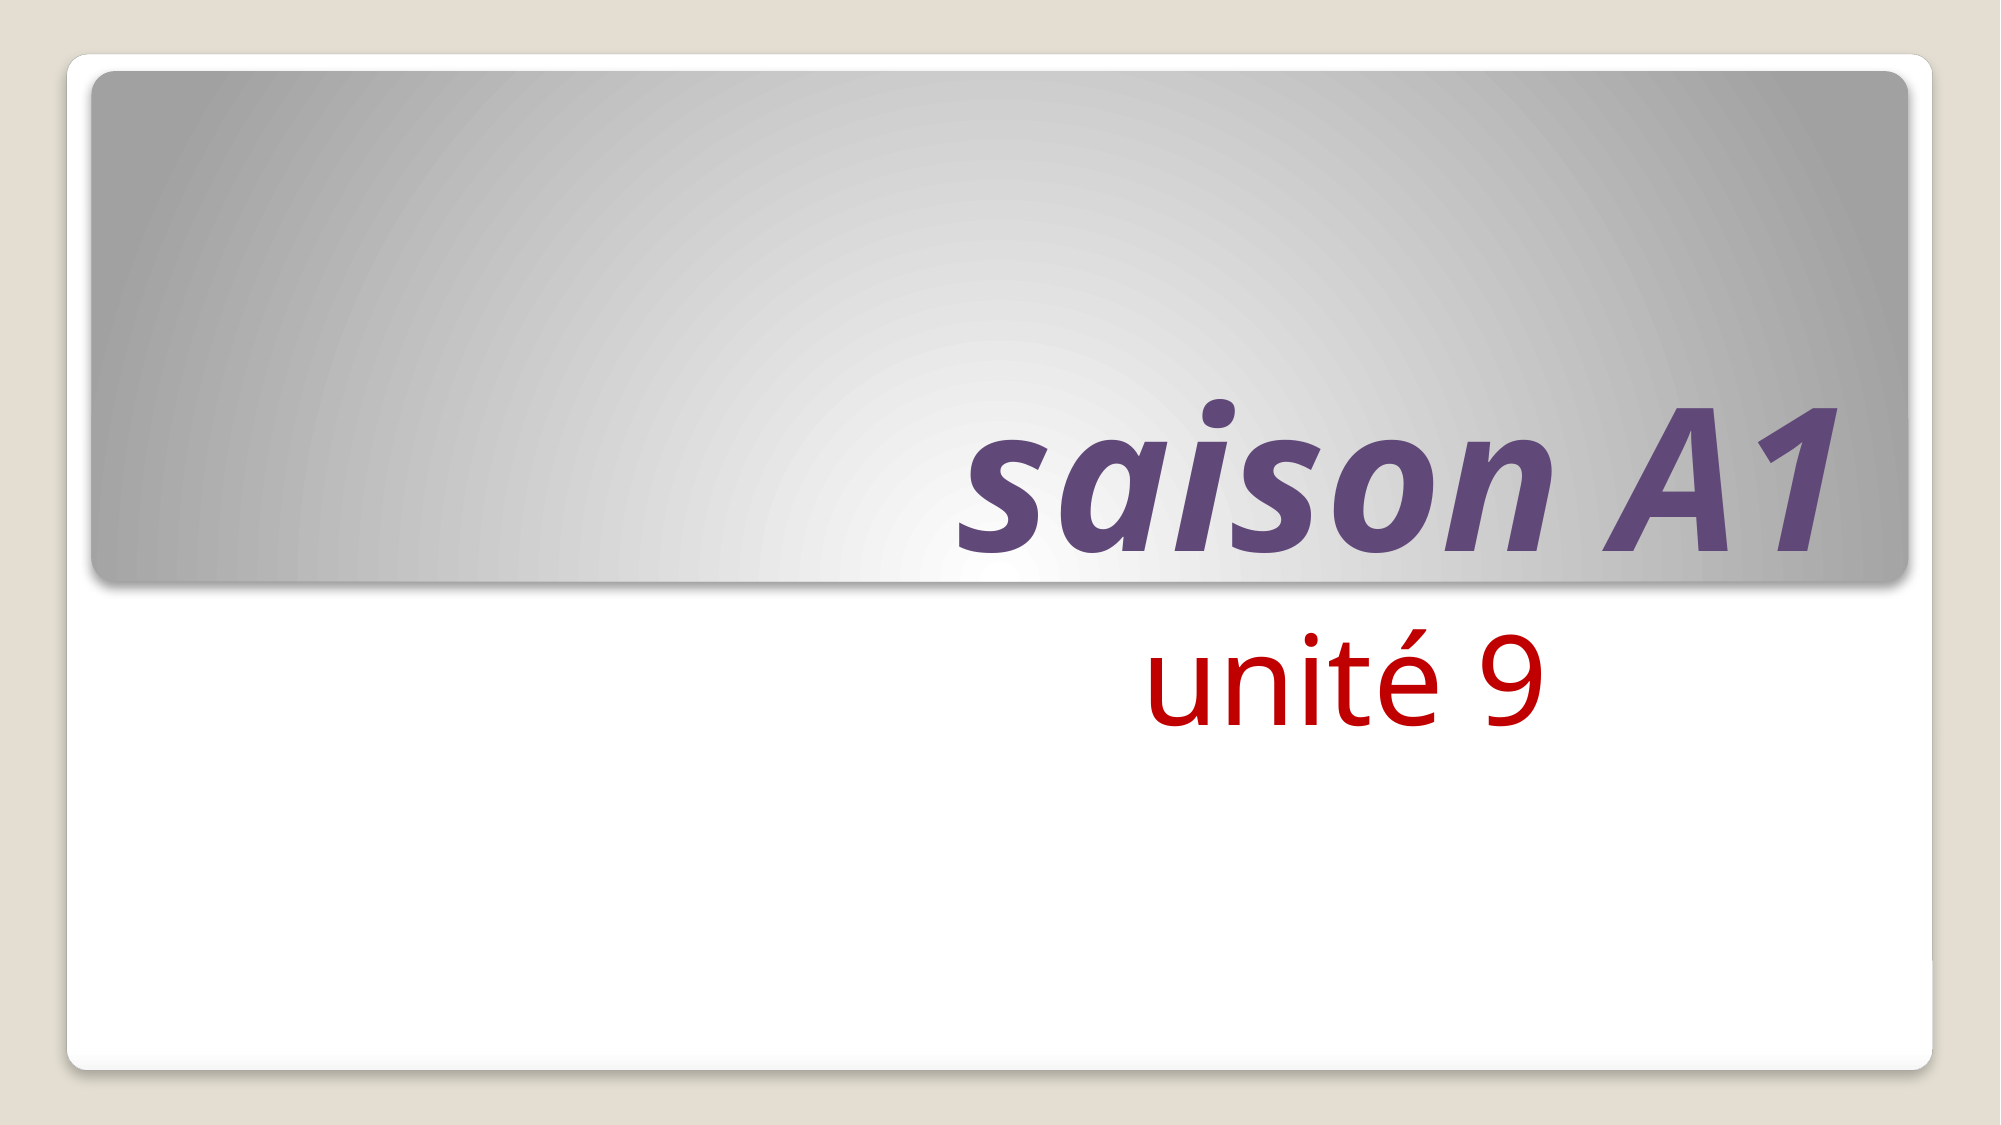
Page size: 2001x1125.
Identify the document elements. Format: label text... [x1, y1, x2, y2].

title saison A1 [157, 298, 1858, 599]
subtitle unité 9 [437, 600, 1563, 873]
